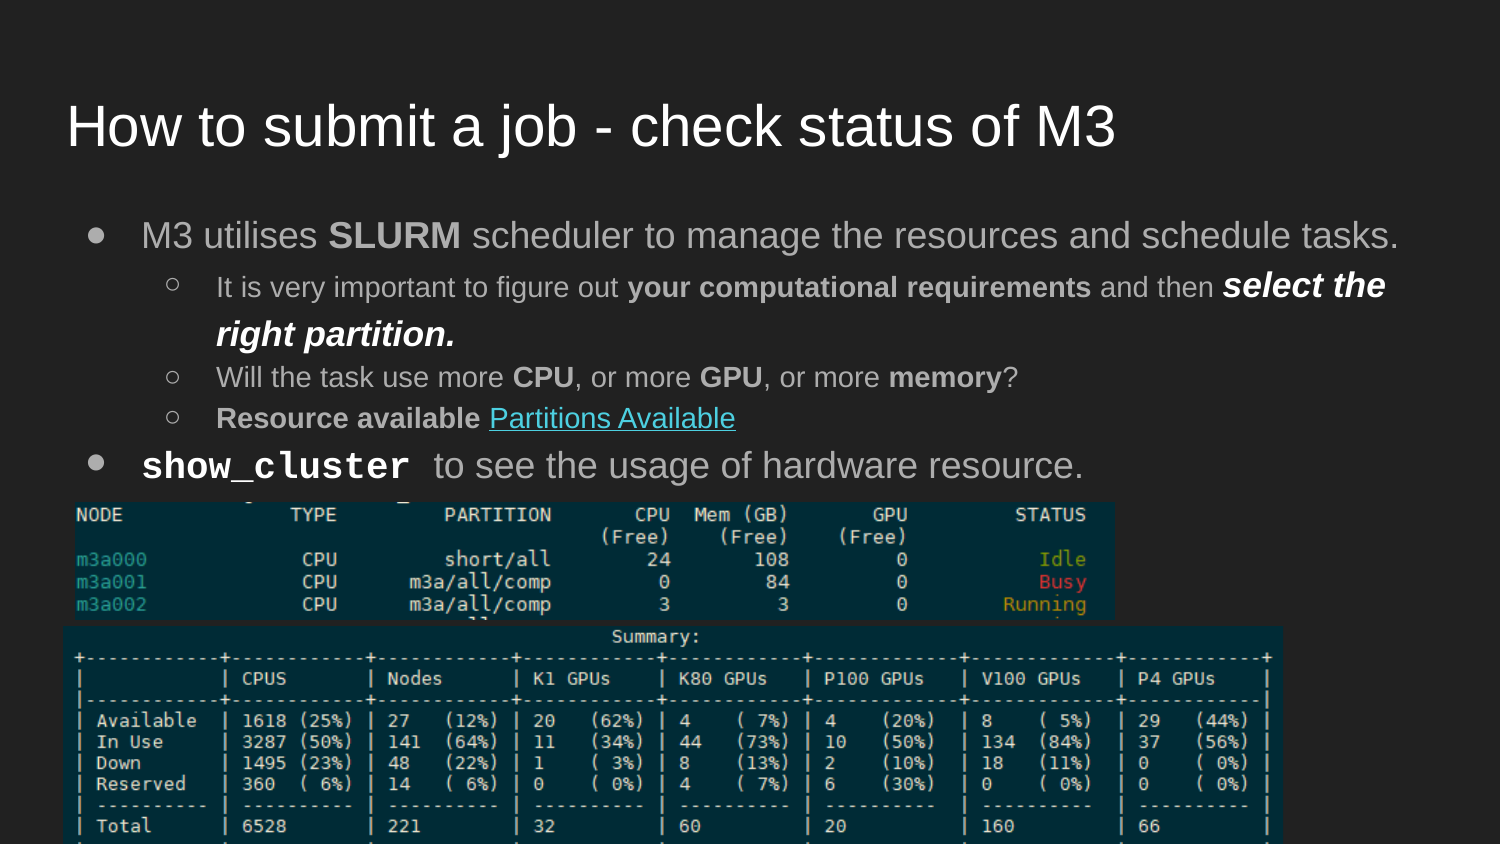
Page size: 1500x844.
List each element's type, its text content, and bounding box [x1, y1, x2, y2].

picture [1040, 575, 1073, 588]
picture [614, 530, 622, 543]
picture [626, 533, 634, 543]
picture [680, 736, 702, 748]
picture [603, 528, 608, 545]
picture [279, 736, 285, 748]
picture [894, 778, 925, 790]
picture [993, 820, 1013, 832]
picture [746, 505, 750, 522]
picture [839, 672, 844, 684]
title How to submit a job - check status of M3 [51, 72, 1449, 167]
picture [1139, 757, 1146, 769]
picture [244, 778, 251, 785]
picture [494, 583, 499, 591]
picture [492, 775, 496, 791]
picture [749, 757, 756, 769]
picture [960, 695, 970, 704]
picture [221, 695, 230, 704]
picture [91, 553, 98, 561]
picture [593, 775, 597, 791]
picture [423, 598, 444, 611]
picture [400, 820, 408, 832]
picture [960, 653, 970, 662]
picture [75, 653, 85, 662]
picture [116, 577, 135, 588]
picture [512, 653, 522, 662]
picture [389, 715, 397, 727]
picture [597, 673, 609, 684]
picture [1243, 712, 1247, 728]
picture [759, 736, 779, 748]
picture [277, 820, 286, 832]
picture [1005, 672, 1013, 684]
picture [636, 508, 645, 521]
picture [1063, 757, 1070, 769]
picture [450, 598, 455, 607]
picture [739, 712, 743, 728]
picture [366, 653, 376, 662]
picture [492, 754, 496, 770]
picture [739, 754, 743, 770]
picture [471, 595, 477, 611]
picture [759, 778, 779, 790]
picture [143, 712, 150, 727]
picture [410, 601, 425, 610]
picture [272, 673, 286, 684]
picture [1061, 736, 1082, 748]
picture [893, 736, 901, 748]
picture [246, 715, 252, 727]
picture [108, 823, 118, 832]
picture [98, 715, 107, 727]
picture [602, 736, 611, 748]
picture [904, 757, 925, 769]
picture [537, 736, 543, 748]
picture [153, 738, 163, 748]
picture [78, 508, 111, 521]
picture [303, 553, 312, 566]
picture [97, 820, 107, 832]
picture [837, 820, 846, 832]
picture [759, 757, 779, 769]
picture [537, 757, 543, 769]
picture [1243, 733, 1247, 749]
picture [467, 715, 488, 727]
picture [366, 695, 376, 704]
picture [254, 715, 264, 727]
picture [1071, 757, 1082, 769]
picture [413, 820, 420, 832]
picture [78, 601, 88, 610]
picture [391, 736, 398, 748]
picture [985, 757, 992, 769]
picture [900, 527, 905, 545]
picture [114, 508, 122, 521]
picture [993, 757, 1003, 769]
picture [1064, 508, 1086, 521]
picture [517, 556, 528, 566]
picture [177, 712, 181, 725]
picture [434, 578, 444, 588]
picture [657, 695, 667, 704]
picture [630, 633, 660, 642]
picture [680, 820, 688, 832]
picture [534, 673, 543, 684]
picture [303, 575, 312, 588]
picture [841, 528, 845, 545]
picture [1086, 754, 1090, 770]
picture [1262, 653, 1272, 662]
picture [78, 556, 88, 566]
picture [331, 715, 342, 727]
picture [1041, 508, 1050, 521]
picture [897, 575, 906, 588]
picture [1153, 736, 1159, 748]
picture [187, 717, 195, 727]
picture [131, 823, 141, 832]
picture [347, 733, 351, 749]
picture [1217, 778, 1239, 790]
picture [1086, 712, 1090, 728]
picture [659, 575, 670, 588]
picture [410, 575, 432, 588]
picture [517, 578, 551, 593]
picture [512, 695, 522, 704]
picture [638, 775, 642, 791]
picture [662, 527, 667, 545]
picture [254, 757, 285, 769]
picture [137, 553, 147, 564]
picture [613, 778, 634, 790]
picture [1052, 757, 1059, 769]
picture [221, 653, 230, 662]
picture [268, 715, 274, 727]
picture [1077, 578, 1086, 593]
picture [389, 670, 441, 684]
picture [102, 598, 117, 610]
picture [1139, 778, 1149, 790]
picture [856, 672, 869, 684]
picture [316, 508, 324, 521]
picture [1151, 715, 1160, 727]
picture [929, 733, 933, 749]
picture [873, 508, 895, 521]
picture [456, 757, 464, 769]
picture [696, 508, 730, 521]
picture [347, 754, 351, 770]
picture [138, 599, 146, 610]
picture [1150, 672, 1161, 684]
picture [725, 672, 734, 684]
picture [638, 712, 642, 728]
picture [310, 757, 319, 769]
picture [649, 508, 657, 521]
picture [1198, 712, 1202, 728]
picture [1004, 598, 1050, 611]
list M3 utilises SLURM scheduler to manage the resources and schedule tasks. It is very important to figure out your computational requirements and then select the right partition. Will the task use more CPU, or more GPU, or more memory? Resource available Partitions Available show_cluster to see the usage of hardware resource. [51, 189, 1449, 532]
picture [328, 508, 336, 521]
picture [494, 605, 499, 613]
picture [481, 508, 502, 521]
picture [481, 572, 490, 588]
picture [897, 598, 906, 611]
picture [1041, 754, 1045, 770]
picture [781, 527, 786, 545]
picture [1173, 672, 1192, 684]
picture [142, 738, 150, 743]
picture [400, 778, 410, 790]
picture [754, 533, 777, 543]
picture [327, 575, 336, 588]
picture [884, 778, 889, 791]
picture [164, 775, 186, 790]
picture [982, 715, 992, 727]
picture [458, 715, 464, 727]
picture [761, 715, 779, 727]
picture [568, 672, 588, 684]
picture [1198, 754, 1202, 770]
picture [492, 712, 496, 728]
picture [996, 672, 1001, 684]
picture [1051, 508, 1062, 521]
picture [848, 672, 856, 684]
picture [492, 733, 496, 749]
picture [541, 550, 550, 566]
picture [448, 778, 452, 791]
picture [131, 781, 141, 790]
picture [1206, 736, 1239, 748]
picture [1117, 695, 1127, 704]
picture [251, 778, 275, 790]
picture [413, 736, 420, 748]
picture [739, 775, 743, 791]
picture [658, 653, 667, 662]
picture [661, 598, 669, 611]
picture [98, 757, 141, 769]
picture [542, 508, 551, 521]
picture [1041, 775, 1045, 791]
picture [484, 553, 502, 566]
picture [457, 601, 468, 611]
picture [303, 598, 312, 611]
picture [389, 820, 397, 832]
picture [1206, 715, 1239, 727]
picture [310, 736, 342, 748]
picture [1198, 733, 1202, 749]
picture [467, 778, 488, 790]
picture [534, 778, 544, 790]
picture [1243, 775, 1247, 791]
picture [779, 598, 788, 611]
picture [897, 553, 906, 566]
picture [505, 508, 526, 521]
picture [400, 736, 411, 748]
picture [139, 575, 146, 588]
picture [826, 820, 834, 832]
picture [837, 736, 845, 748]
picture [826, 672, 834, 684]
picture [245, 757, 252, 769]
picture [737, 672, 744, 684]
picture [688, 820, 701, 832]
picture [756, 553, 764, 566]
picture [154, 781, 162, 790]
picture [593, 754, 597, 770]
picture [316, 553, 324, 566]
picture [517, 601, 551, 615]
picture [302, 712, 306, 728]
picture [1005, 736, 1016, 748]
picture [884, 715, 889, 728]
picture [310, 715, 330, 727]
picture [1013, 672, 1024, 684]
picture [450, 575, 455, 585]
picture [781, 505, 786, 522]
picture [1063, 601, 1086, 615]
picture [505, 578, 514, 588]
picture [1051, 550, 1073, 566]
picture [825, 778, 835, 790]
picture [470, 572, 478, 588]
picture [101, 575, 120, 588]
picture [593, 712, 597, 728]
picture [680, 778, 691, 790]
picture [111, 718, 117, 727]
picture [1243, 754, 1247, 770]
picture [448, 736, 452, 749]
picture [984, 820, 992, 832]
picture [929, 775, 933, 791]
picture [680, 757, 690, 769]
picture [1139, 715, 1153, 727]
picture [243, 672, 250, 684]
picture [1198, 775, 1202, 791]
picture [1041, 733, 1045, 749]
picture [92, 575, 98, 583]
picture [327, 553, 336, 566]
picture [873, 533, 896, 543]
picture [1016, 510, 1026, 521]
picture [1040, 553, 1049, 566]
picture [132, 717, 140, 727]
picture [601, 715, 611, 727]
picture [1140, 737, 1149, 748]
picture [1053, 601, 1060, 611]
picture [982, 778, 992, 790]
picture [638, 754, 642, 770]
picture [109, 738, 118, 748]
picture [1041, 712, 1045, 728]
picture [1202, 673, 1215, 684]
picture [153, 712, 174, 727]
picture [123, 820, 128, 832]
picture [852, 530, 860, 543]
picture [1086, 775, 1090, 791]
picture [456, 736, 464, 748]
picture [243, 820, 251, 832]
picture [402, 715, 408, 727]
picture [302, 754, 306, 770]
picture [482, 595, 487, 609]
picture [826, 757, 834, 769]
picture [767, 575, 790, 588]
picture [1061, 778, 1082, 790]
picture [99, 736, 106, 748]
picture [929, 712, 933, 728]
picture [659, 508, 669, 521]
picture [671, 633, 688, 647]
picture [660, 553, 671, 566]
picture [825, 715, 836, 727]
picture [691, 672, 712, 684]
picture [755, 508, 777, 521]
picture [895, 757, 902, 769]
picture [302, 775, 306, 791]
picture [464, 736, 488, 748]
picture [897, 508, 906, 521]
picture [321, 778, 342, 790]
picture [447, 508, 455, 521]
picture [722, 527, 727, 545]
picture [994, 736, 1003, 748]
picture [803, 653, 813, 662]
picture [448, 715, 452, 728]
picture [535, 820, 554, 832]
picture [445, 550, 480, 566]
picture [142, 817, 151, 832]
picture [636, 533, 658, 543]
picture [534, 715, 555, 727]
picture [291, 508, 313, 521]
picture [1028, 508, 1039, 521]
picture [389, 757, 410, 769]
picture [733, 530, 741, 543]
picture [614, 757, 634, 769]
picture [331, 598, 336, 611]
picture [739, 733, 743, 749]
picture [864, 533, 872, 543]
picture [316, 575, 324, 588]
picture [1049, 736, 1059, 748]
picture [784, 754, 788, 770]
picture [894, 672, 901, 684]
picture [131, 736, 139, 748]
picture [101, 553, 135, 566]
picture [505, 601, 514, 611]
picture [828, 736, 835, 748]
picture [529, 550, 538, 566]
picture [885, 736, 889, 749]
picture [1140, 672, 1145, 684]
picture [613, 630, 627, 642]
picture [803, 695, 813, 704]
picture [904, 715, 925, 727]
picture [904, 736, 925, 748]
picture [322, 757, 342, 769]
picture [1061, 715, 1069, 727]
picture [613, 736, 634, 748]
picture [648, 553, 657, 566]
picture [1070, 715, 1082, 727]
picture [548, 736, 554, 748]
picture [1086, 733, 1090, 749]
picture [638, 733, 642, 749]
picture [680, 673, 688, 684]
picture [885, 757, 889, 770]
picture [506, 553, 514, 569]
picture [660, 633, 667, 642]
picture [347, 712, 351, 728]
picture [613, 715, 634, 727]
picture [745, 533, 753, 543]
picture [982, 673, 992, 684]
picture [120, 720, 130, 727]
picture [783, 712, 788, 728]
picture [1217, 757, 1239, 769]
picture [1117, 653, 1126, 662]
picture [985, 736, 991, 748]
picture [302, 733, 306, 749]
picture [347, 775, 351, 791]
picture [784, 733, 788, 749]
picture [593, 733, 597, 749]
picture [98, 778, 128, 790]
picture [754, 673, 767, 684]
picture [467, 757, 488, 769]
picture [548, 672, 552, 684]
picture [276, 715, 286, 727]
picture [783, 775, 788, 791]
picture [255, 672, 260, 684]
picture [929, 754, 933, 770]
picture [529, 508, 539, 521]
picture [120, 598, 129, 609]
picture [750, 736, 757, 748]
picture [1139, 820, 1160, 832]
picture [143, 743, 151, 748]
picture [893, 715, 901, 727]
picture [680, 715, 691, 727]
picture [1038, 672, 1058, 684]
picture [767, 553, 789, 566]
picture [316, 598, 324, 610]
picture [391, 778, 398, 790]
picture [266, 820, 274, 832]
picture [458, 508, 480, 521]
picture [254, 820, 263, 832]
picture [1075, 556, 1086, 566]
picture [448, 757, 452, 770]
picture [254, 736, 275, 748]
picture [78, 578, 88, 588]
picture [457, 578, 468, 588]
picture [881, 672, 891, 684]
